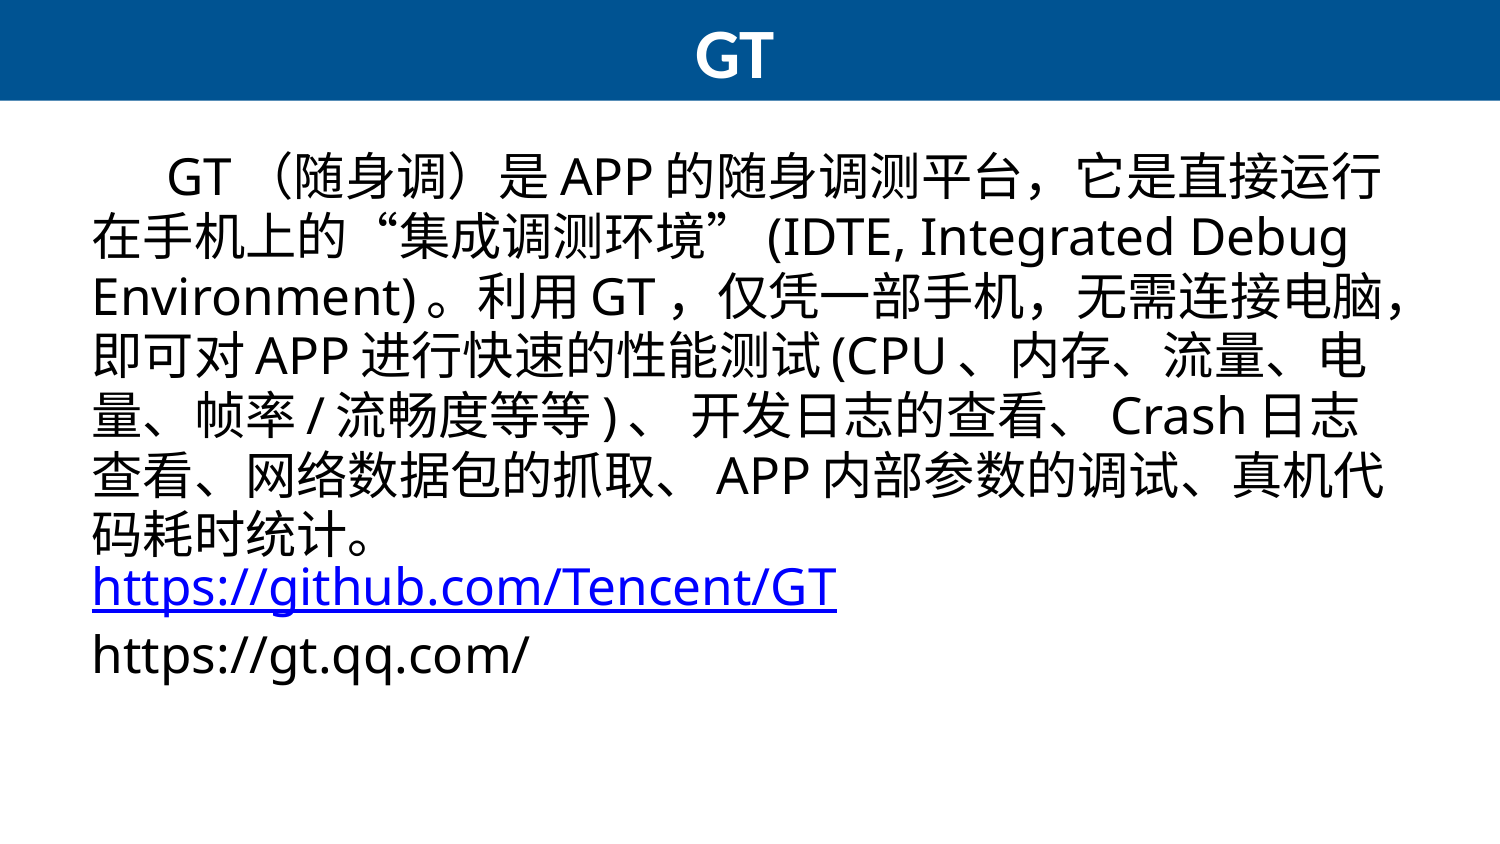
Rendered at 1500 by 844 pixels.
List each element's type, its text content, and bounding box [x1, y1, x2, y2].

title GT [0, 0, 1471, 101]
list GT（随身调）是APP的随身调测平台，它是直接运行在手机上的“集成调测环境”(IDTE, Integrated Debug Environment)。利用GT，仅凭一部手机，无需连接电脑，即可对APP进行快速的性能测试(CPU、内存、流量、电量、帧率/流畅度等等)、 开发日志的查看、Crash日志查看、网络数据包的抓取、APP内部参数的调试、真机代码耗时统计。 https://github.com/Tencent/GT https://gt.qq.com/ [76, 138, 1427, 696]
